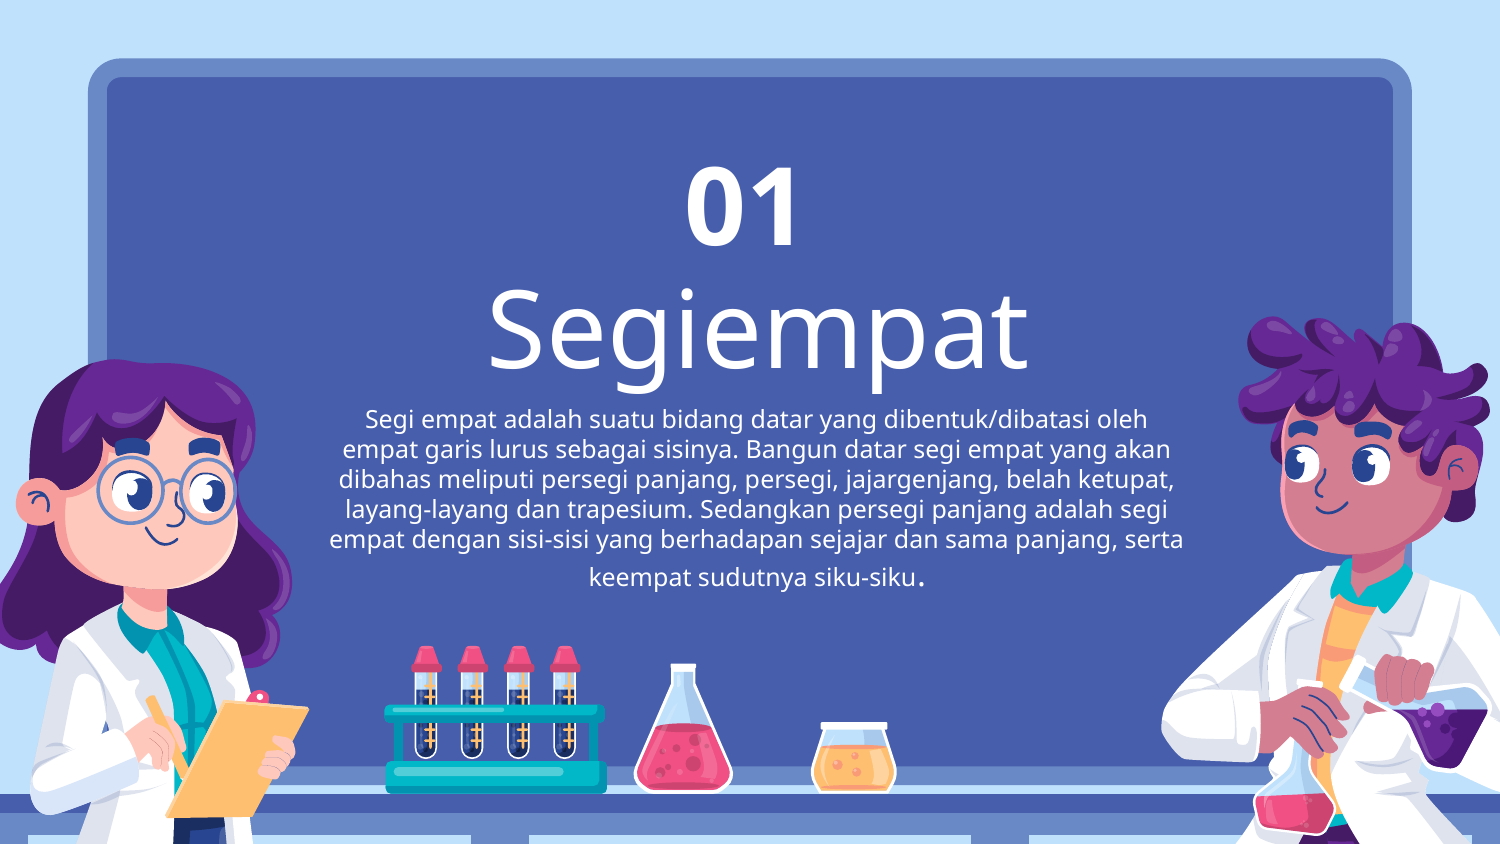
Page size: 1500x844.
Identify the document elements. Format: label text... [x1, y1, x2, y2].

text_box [809, 721, 899, 794]
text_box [631, 663, 735, 794]
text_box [1160, 316, 1500, 844]
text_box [384, 645, 608, 794]
title 01 [114, 122, 1379, 247]
title Segiempat [126, 244, 1391, 407]
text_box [0, 358, 310, 844]
subtitle Segi empat adalah suatu bidang datar yang dibentuk/dibatasi oleh empat garis lurus sebagai sisinya. Bangun datar segi empat yang akan dibahas meliputi persegi panjang, persegi, jajargenjang, belah ketupat, layang-layang dan trapesium. Sedangkan persegi panjang adalah segi empat dengan sisi-sisi yang berhadapan sejajar dan sama panjang, serta keempat sudutnya siku-siku. [313, 407, 1155, 631]
